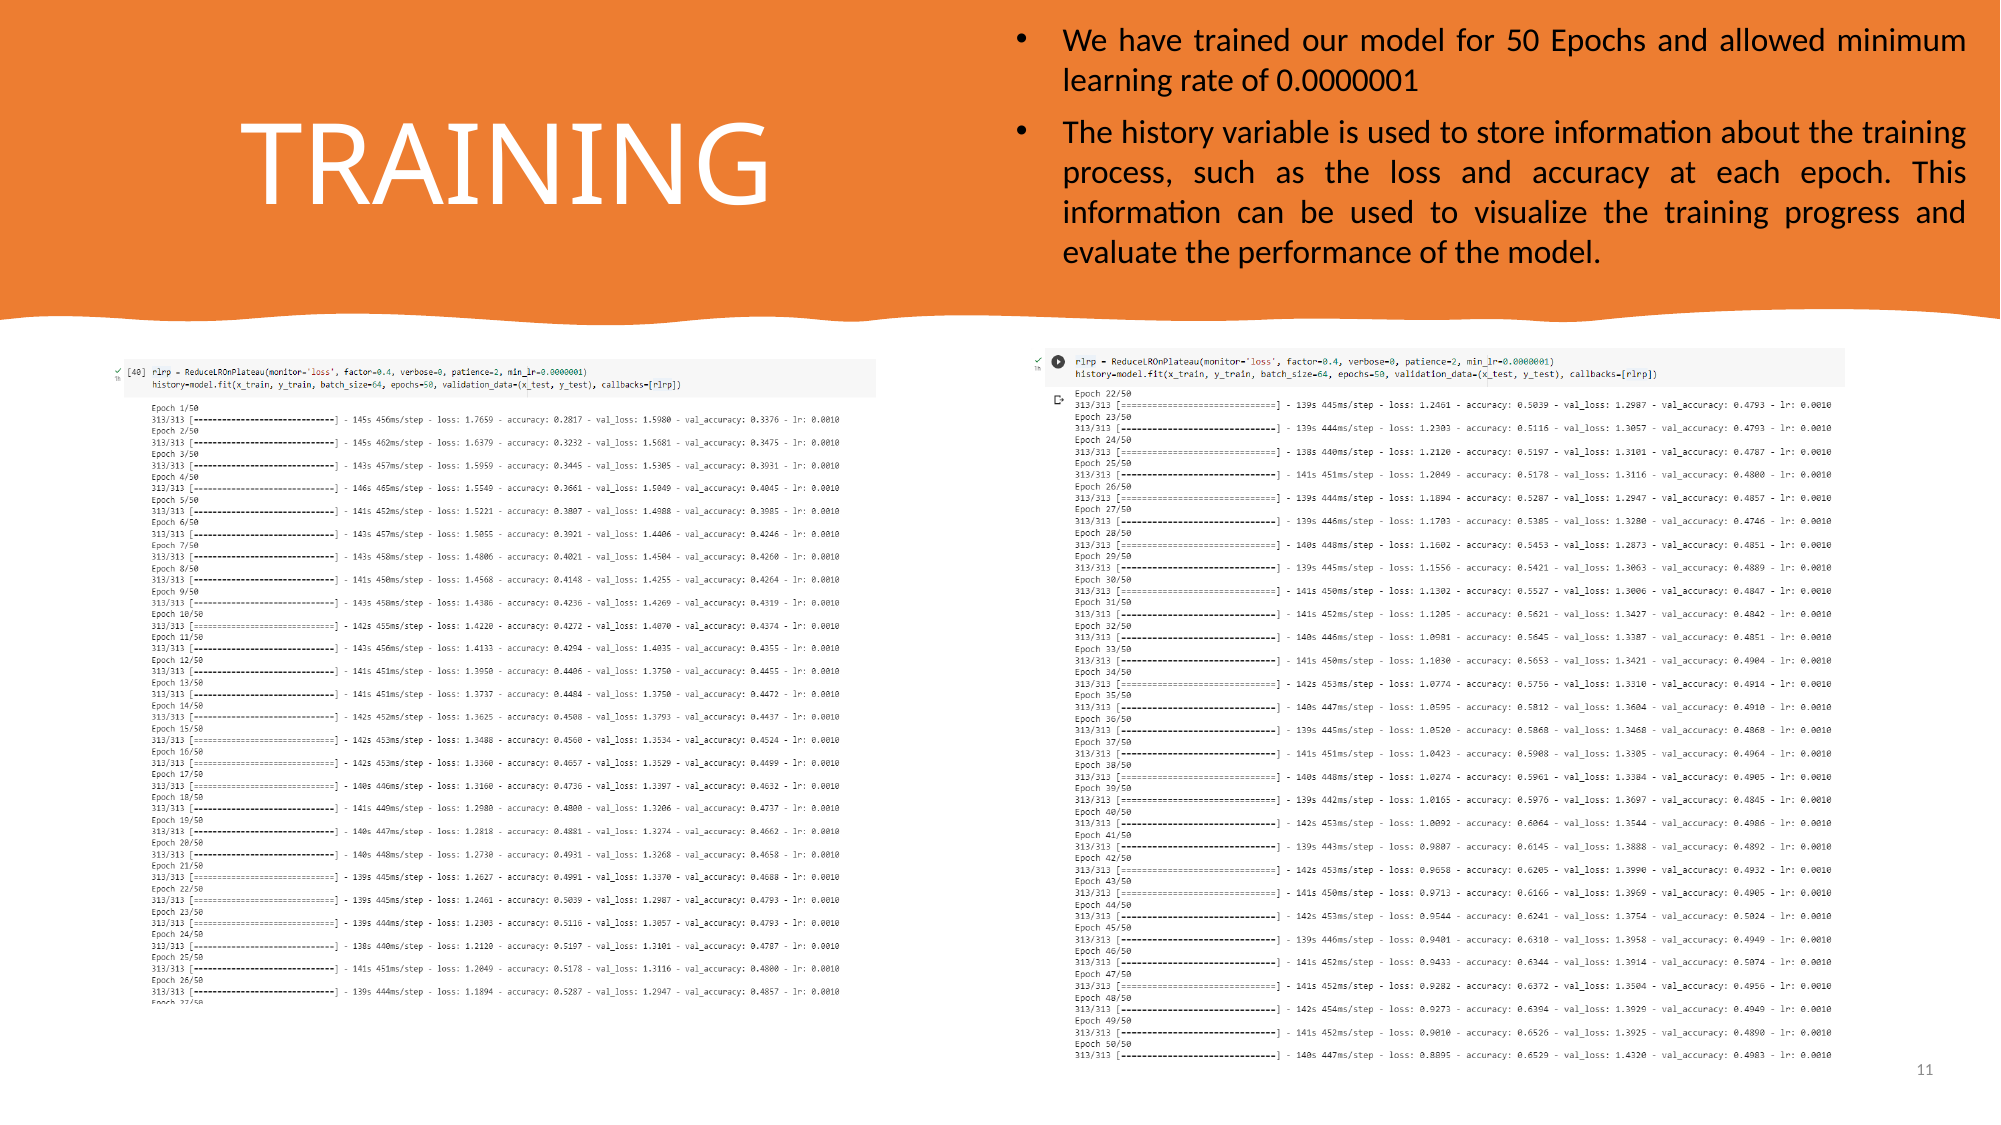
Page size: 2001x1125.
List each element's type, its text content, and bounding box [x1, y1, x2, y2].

text_box We have trained our model for 50 Epochs and allowed minimum learning rate of 0.0000001 The history variable is used to store information about the training process, such as the loss and accuracy at each epoch. This information can be used to visualize the training progress and evaluate the performance of the model. [1001, 10, 1983, 278]
picture [113, 345, 876, 1004]
picture [1031, 348, 1845, 1072]
text_box [0, 311, 2000, 1125]
slide_number 11 [1642, 1048, 1949, 1089]
title TRAINING [137, 59, 1001, 278]
text_box [0, 0, 2000, 327]
